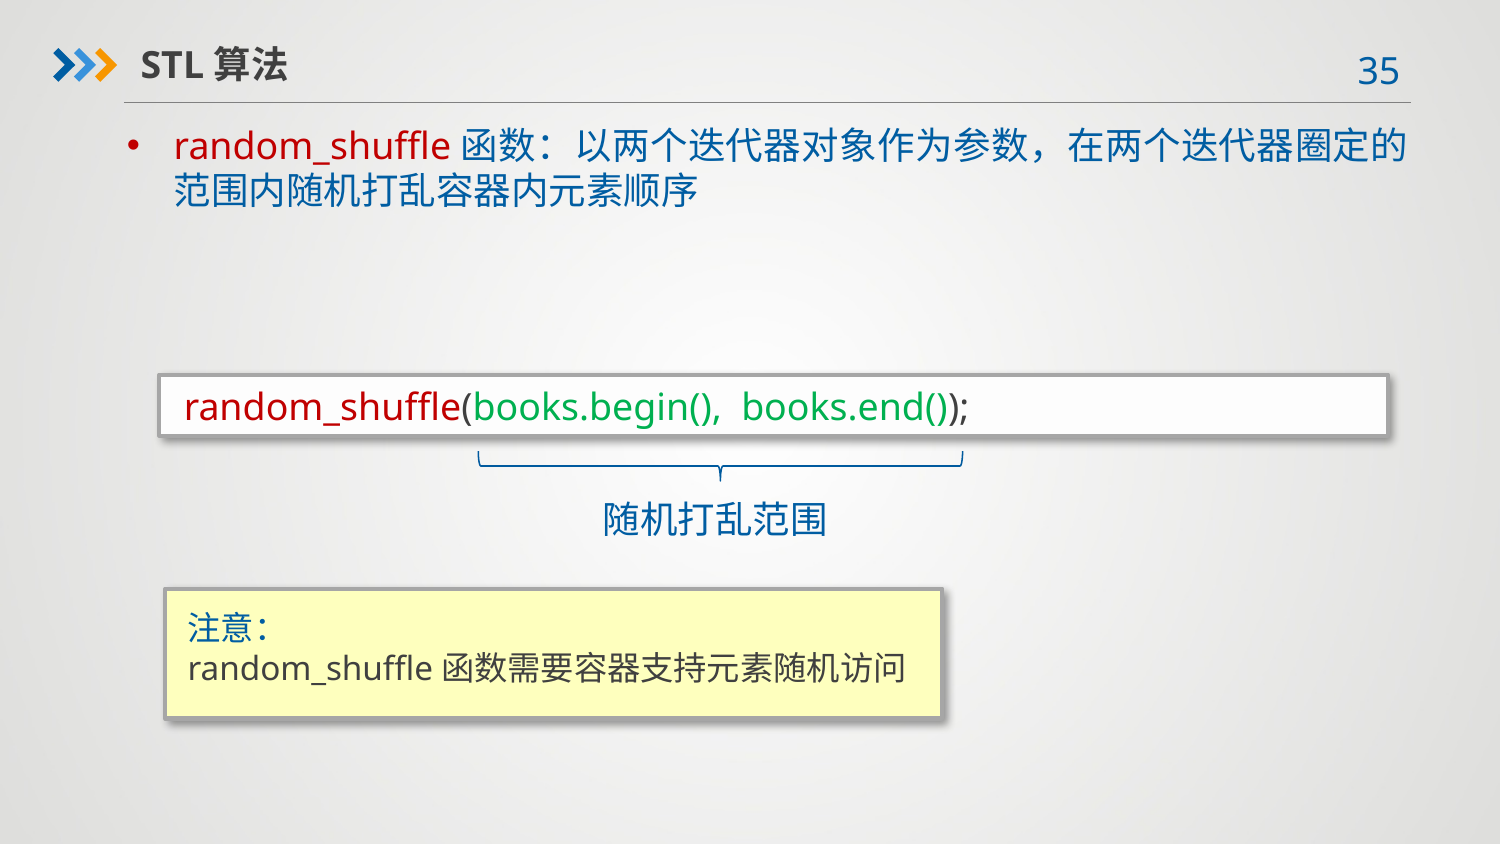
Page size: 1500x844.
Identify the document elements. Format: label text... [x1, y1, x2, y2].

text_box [159, 374, 1389, 436]
text_box [477, 451, 964, 482]
text_box 随机打乱范围 [588, 488, 904, 549]
text_box random_shuffle函数：以两个迭代器对象作为参数，在两个迭代器圈定的范围内随机打乱容器内元素顺序 [112, 114, 1424, 220]
text_box STL算法 [140, 32, 526, 95]
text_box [164, 588, 943, 719]
picture [0, 0, 1500, 844]
